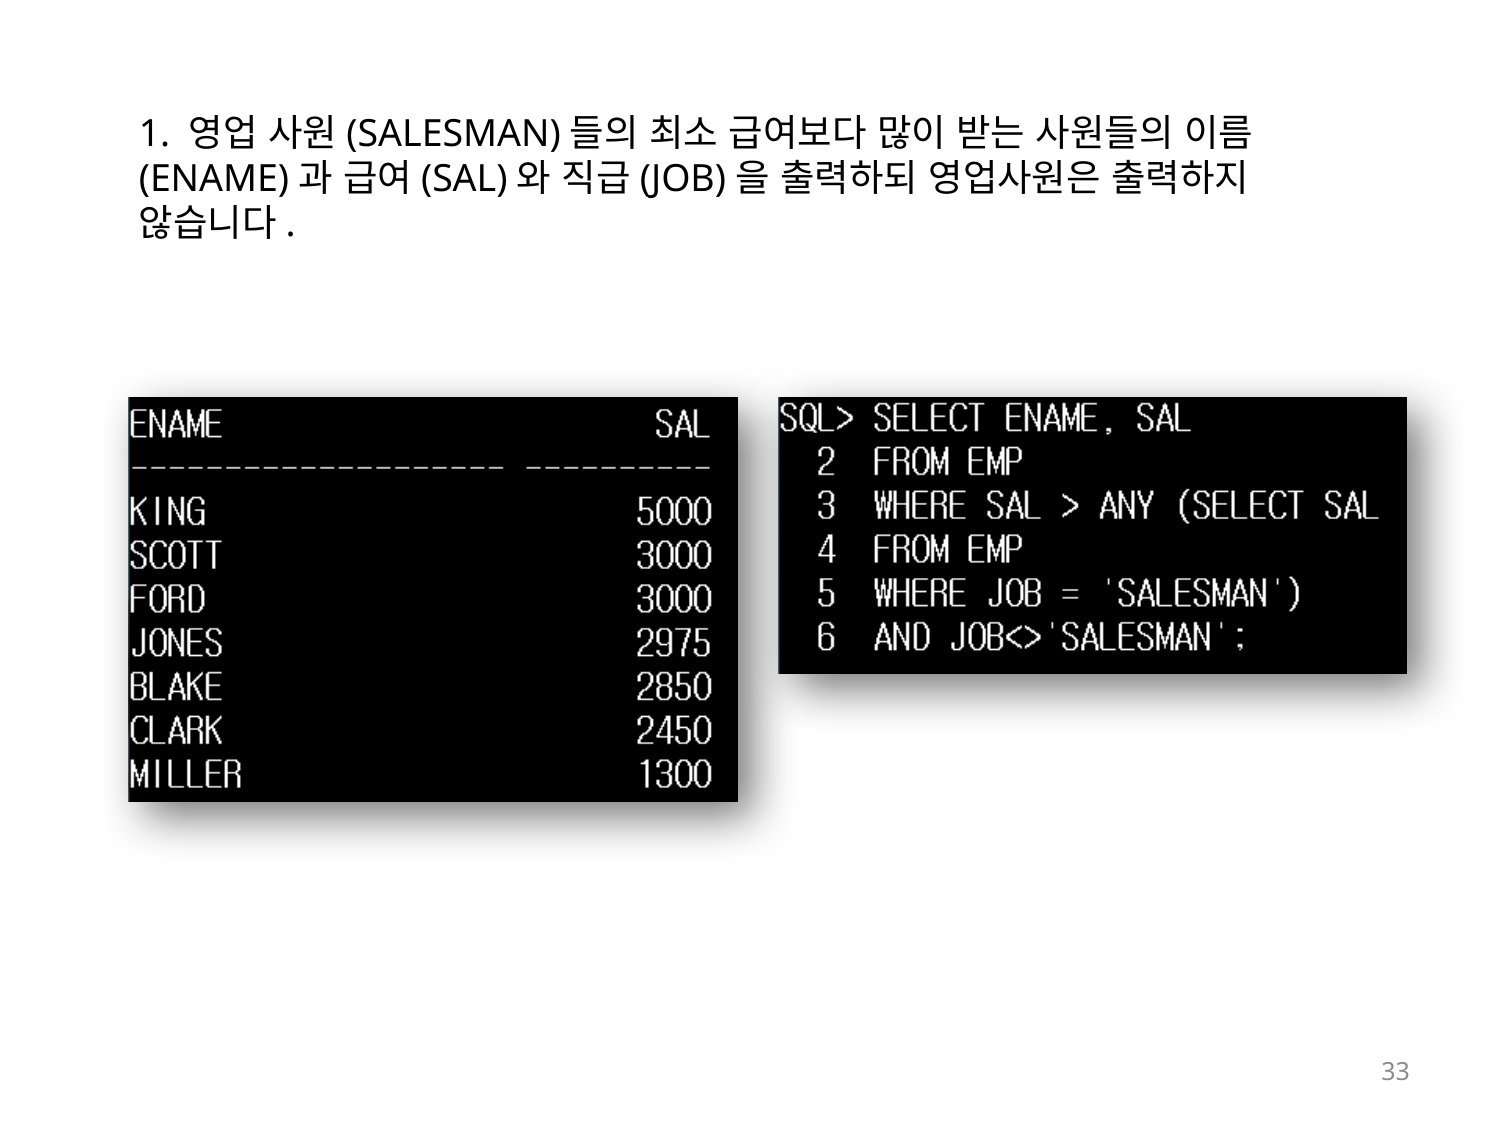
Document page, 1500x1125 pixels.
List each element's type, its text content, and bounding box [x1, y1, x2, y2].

slide_number 33 [1074, 1042, 1425, 1103]
text_box 1. 영업 사원(SALESMAN)들의 최소 급여보다 많이 받는 사원들의 이름(ENAME)과 급여(SAL)와 직급(JOB)을 출력하되 영업사원은 출력하지 않습니다. [123, 101, 1400, 252]
picture [778, 396, 1407, 674]
picture [127, 396, 738, 803]
